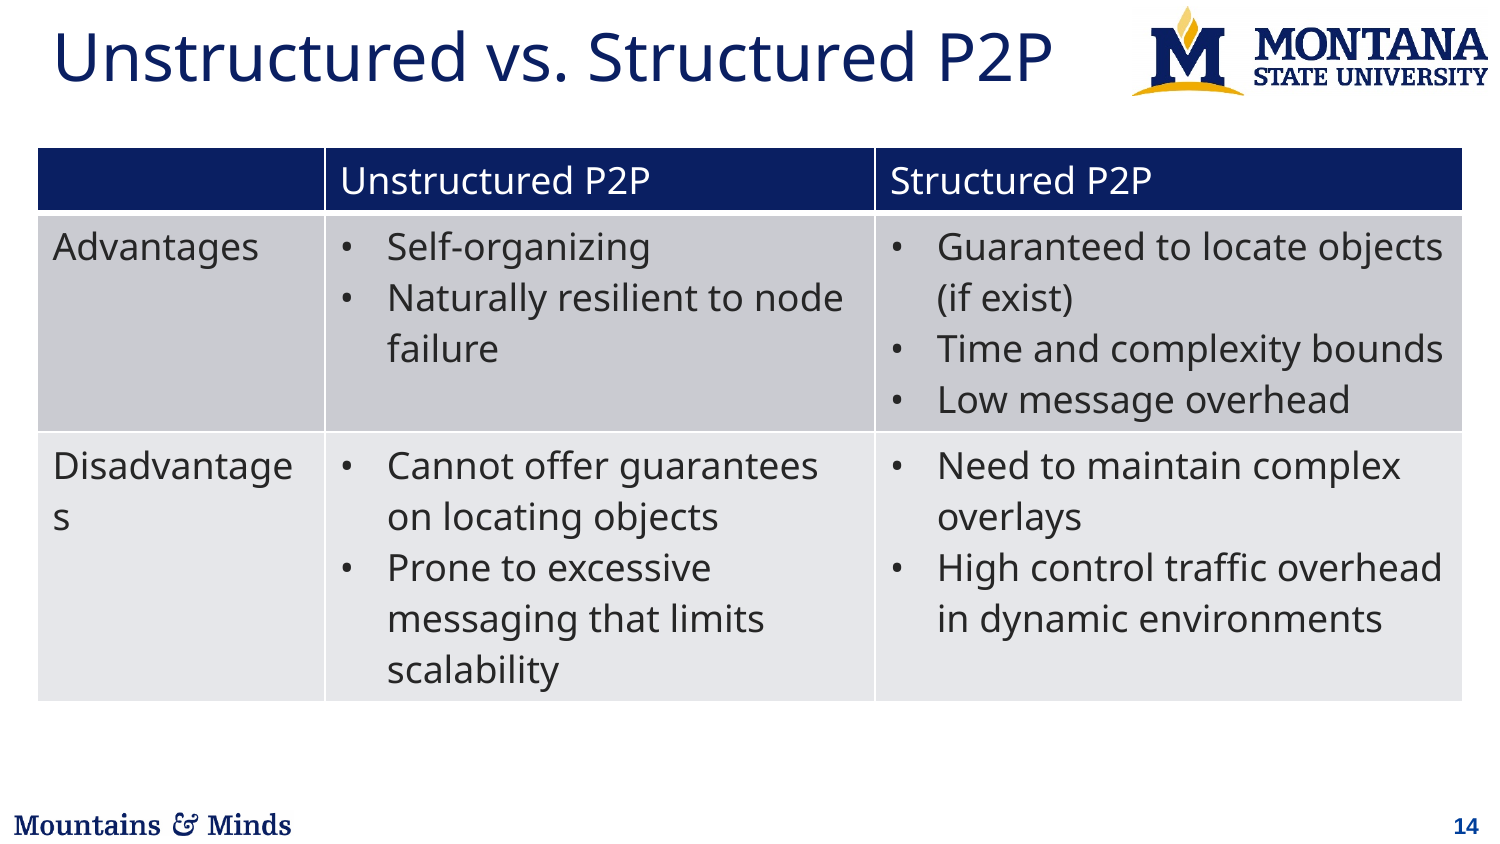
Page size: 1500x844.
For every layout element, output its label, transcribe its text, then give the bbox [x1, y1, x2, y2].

table_cell Disadvantages [38, 433, 324, 701]
table_header Unstructured P2P [326, 148, 874, 210]
table_header Structured P2P [876, 148, 1462, 210]
table_cell Need to maintain complex overlays High control traffic overhead in dynamic environments [876, 433, 1462, 701]
picture [12, 810, 294, 836]
table_cell Guaranteed to locate objects (if exist) Time and complexity bounds Low message overhead [876, 216, 1462, 431]
table_header [38, 148, 324, 210]
picture [1132, 6, 1488, 96]
table_cell Advantages [38, 216, 324, 431]
table_cell Cannot offer guarantees on locating objects Prone to excessive messaging that limits scalability [326, 433, 874, 701]
title Unstructured vs. Structured P2P [37, 9, 1125, 100]
table_cell Self-organizing Naturally resilient to node failure [326, 216, 874, 431]
